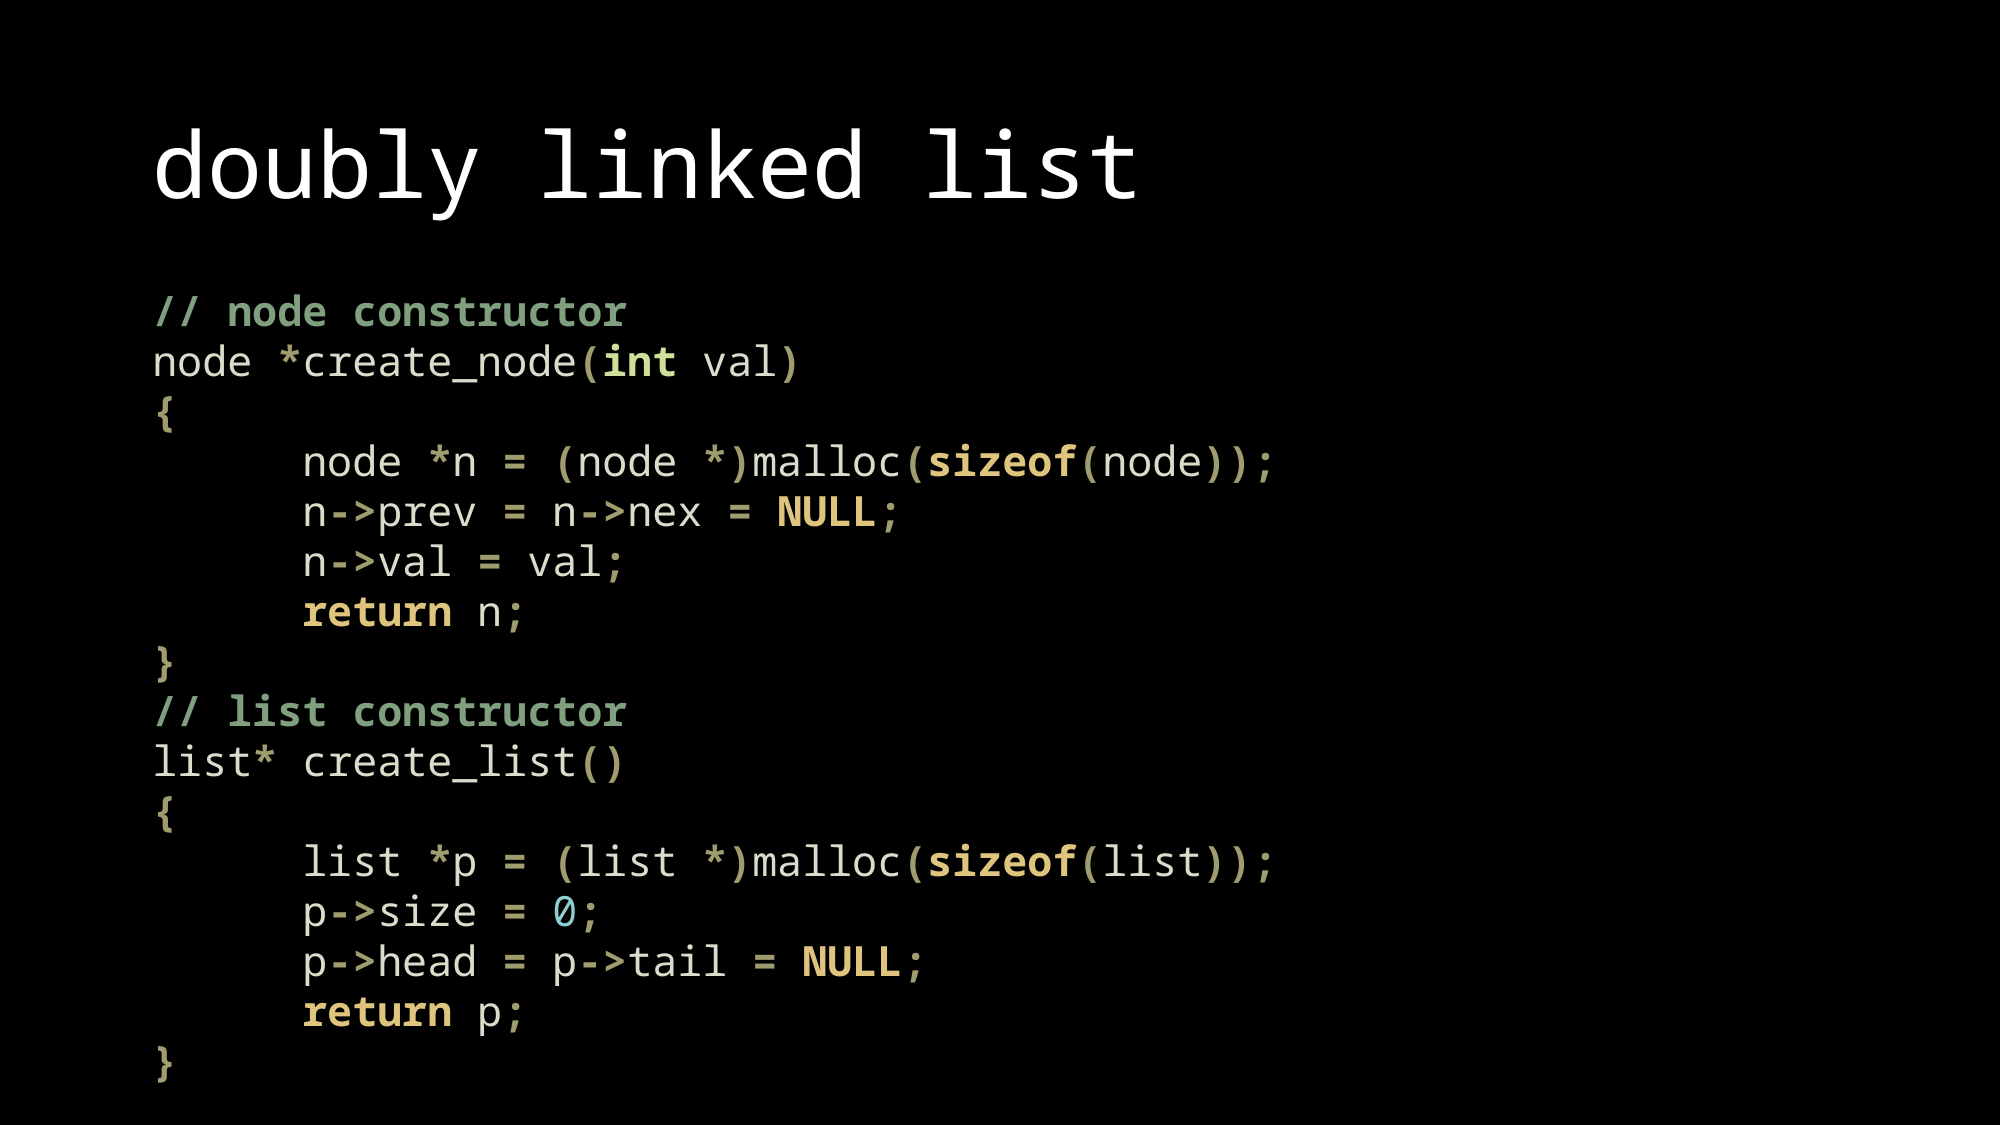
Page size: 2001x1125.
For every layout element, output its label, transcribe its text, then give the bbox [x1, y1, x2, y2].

title doubly linked list [137, 59, 1863, 278]
text_box // node constructor node *create_node(int val) { node *n = (node *)malloc(sizeof(node)); n->prev = n->nex = NULL; n->val = val; return n; } // list constructor list* create_list() { list *p = (list *)malloc(sizeof(list)); p->size = 0; p->head = p->tail = NULL; return p; } [137, 277, 1704, 1093]
